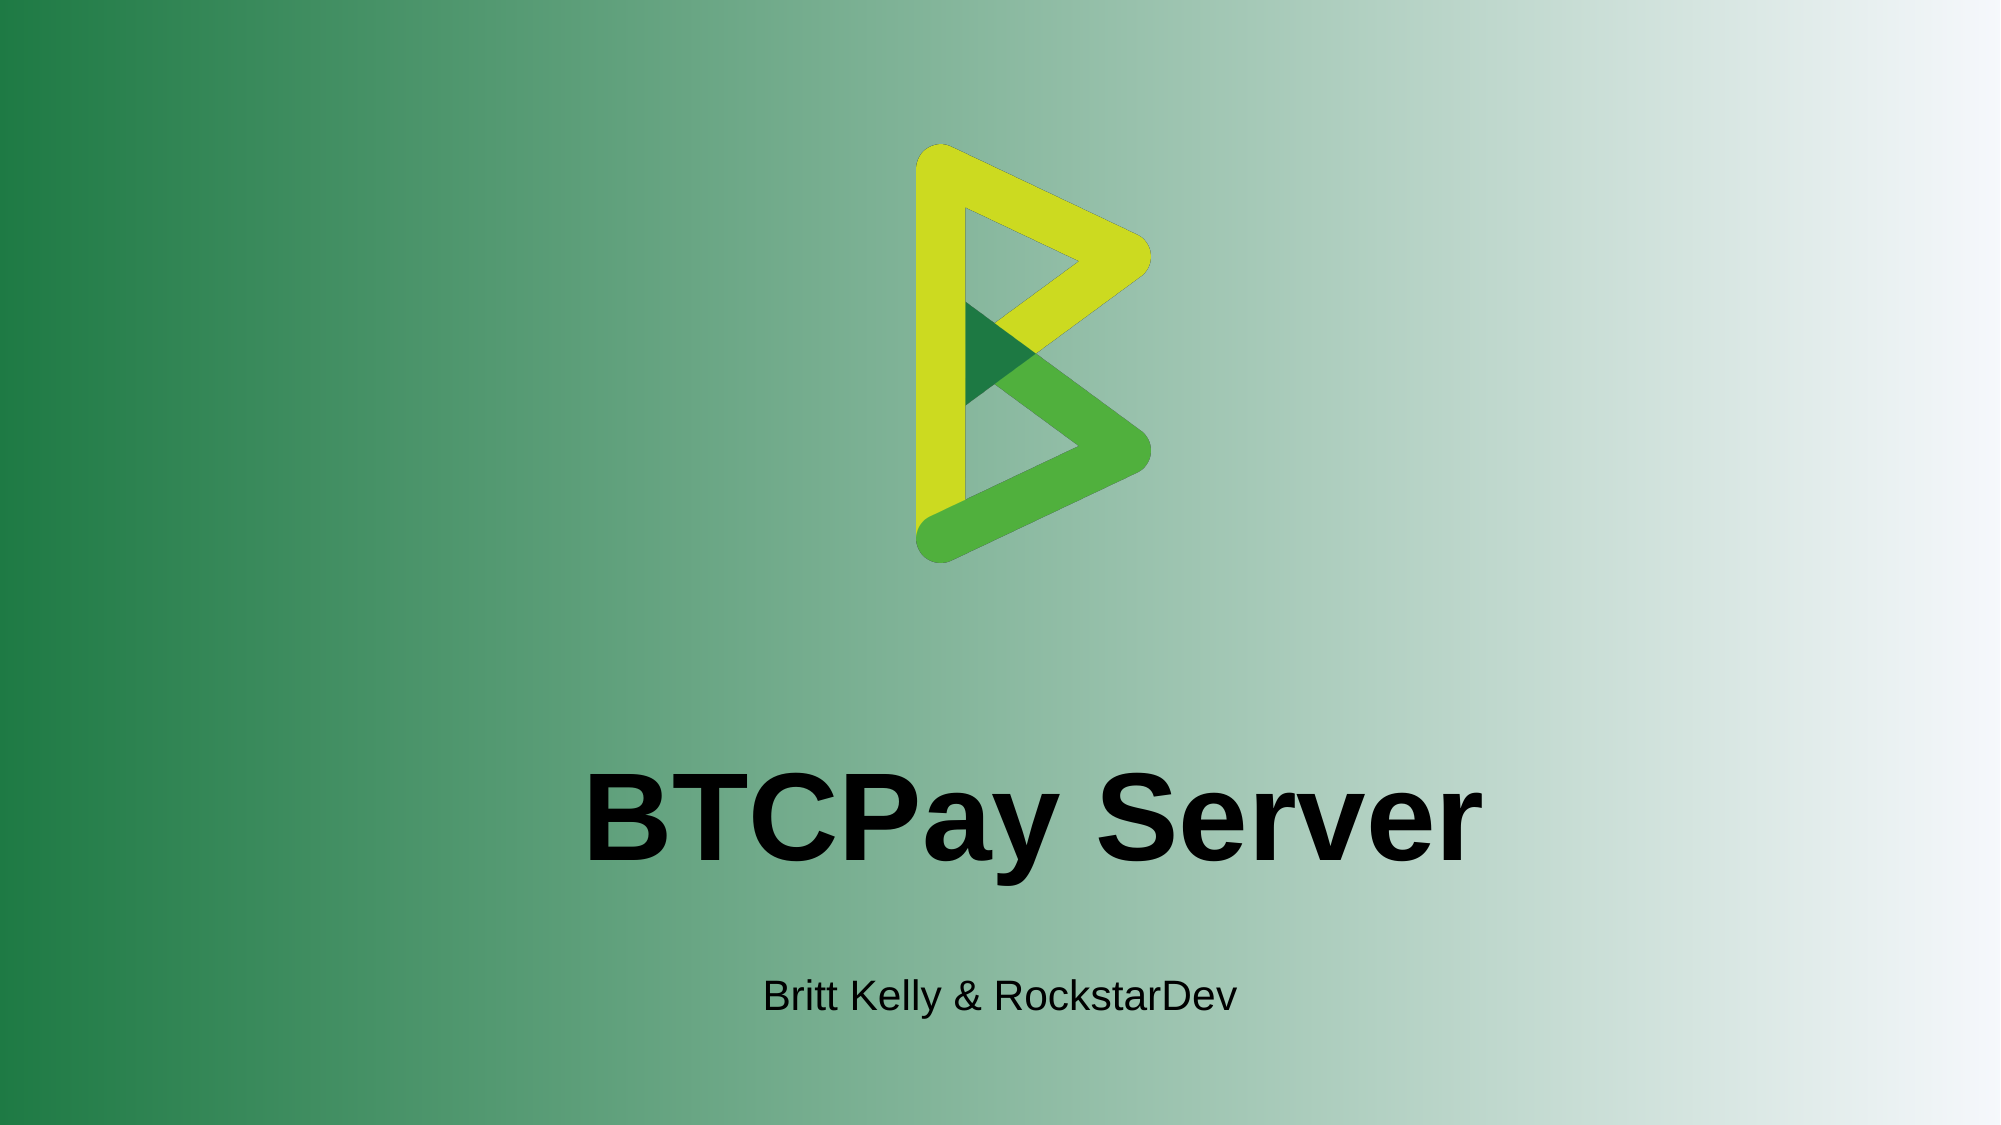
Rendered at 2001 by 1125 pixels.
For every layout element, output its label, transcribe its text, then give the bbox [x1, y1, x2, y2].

picture [916, 144, 1151, 563]
subtitle Britt Kelly & RockstarDev [249, 965, 1750, 1028]
title BTCPay Server [283, 610, 1784, 896]
